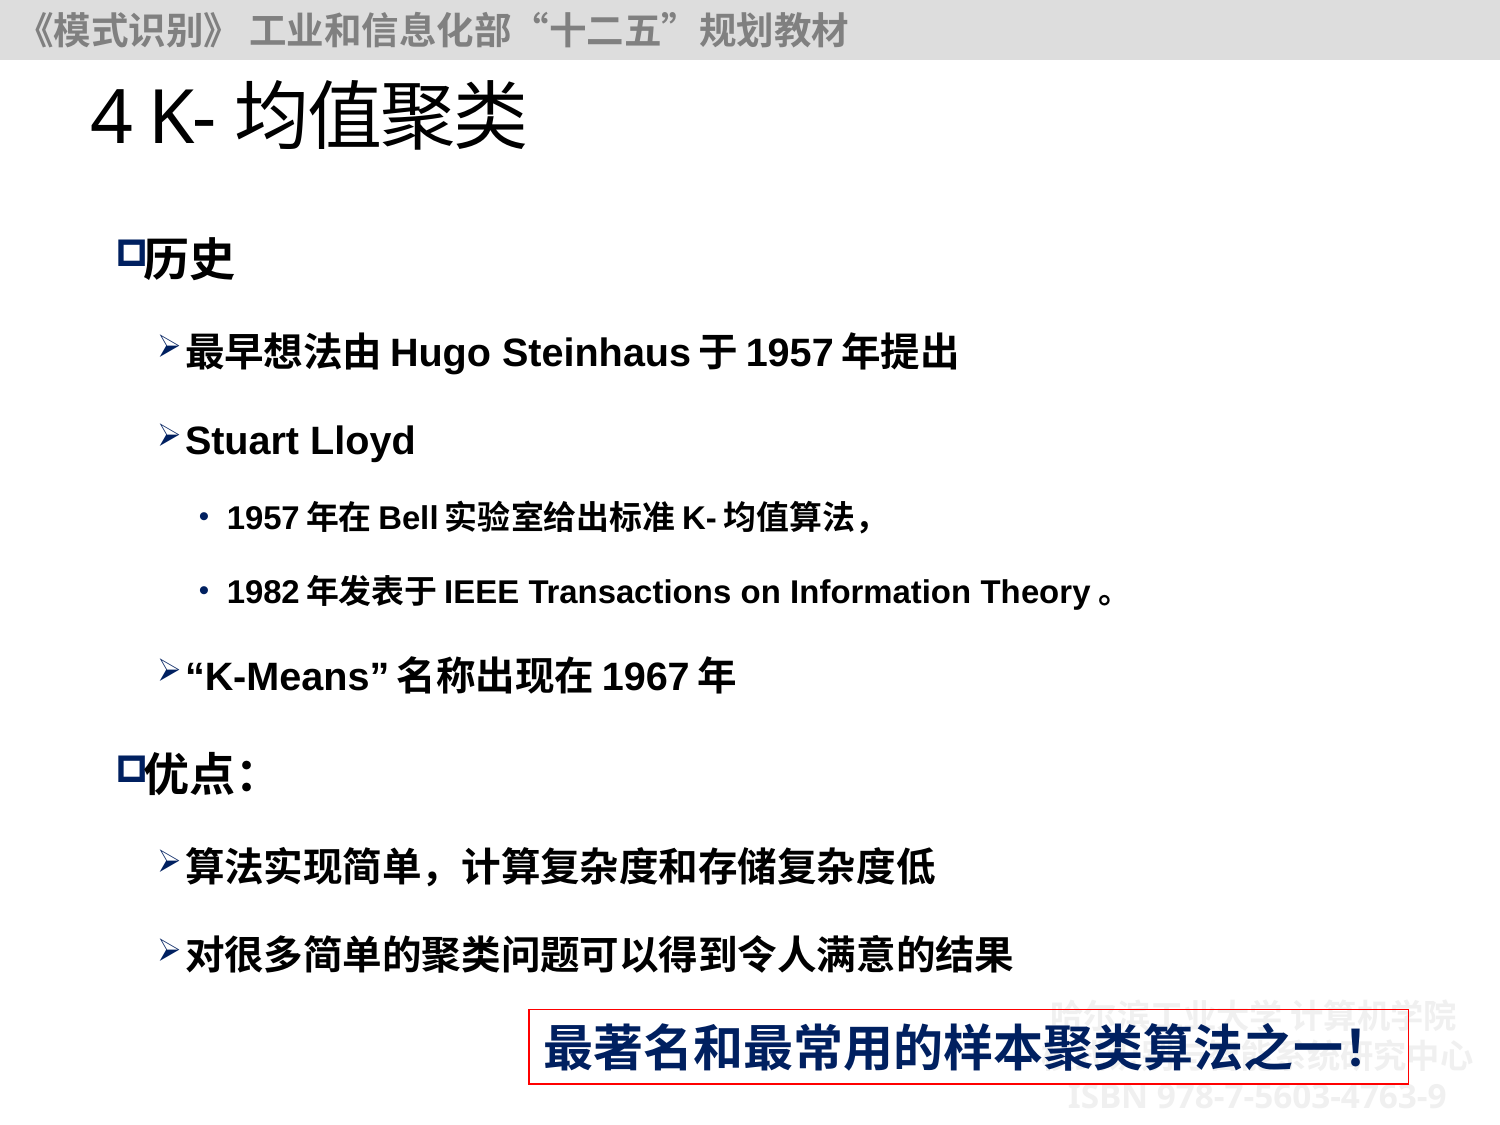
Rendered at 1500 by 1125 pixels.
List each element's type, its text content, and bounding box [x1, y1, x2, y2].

text_box 最著名和最常用的样本聚类算法之一！ [528, 1009, 1409, 1085]
text_box 历史 最早想法由Hugo Steinhaus于1957年提出 Stuart Lloyd 1957年在Bell实验室给出标准K-均值算法， 1982年发表于IEEE Transactions on Information Theory。 “K-Means”名称出现在1967年 优点： 算法实现简单，计算复杂度和存储复杂度低 对很多简单的聚类问题可以得到令人满意的结果 [100, 184, 1500, 993]
title 4 K-均值聚类 [75, 54, 1425, 173]
